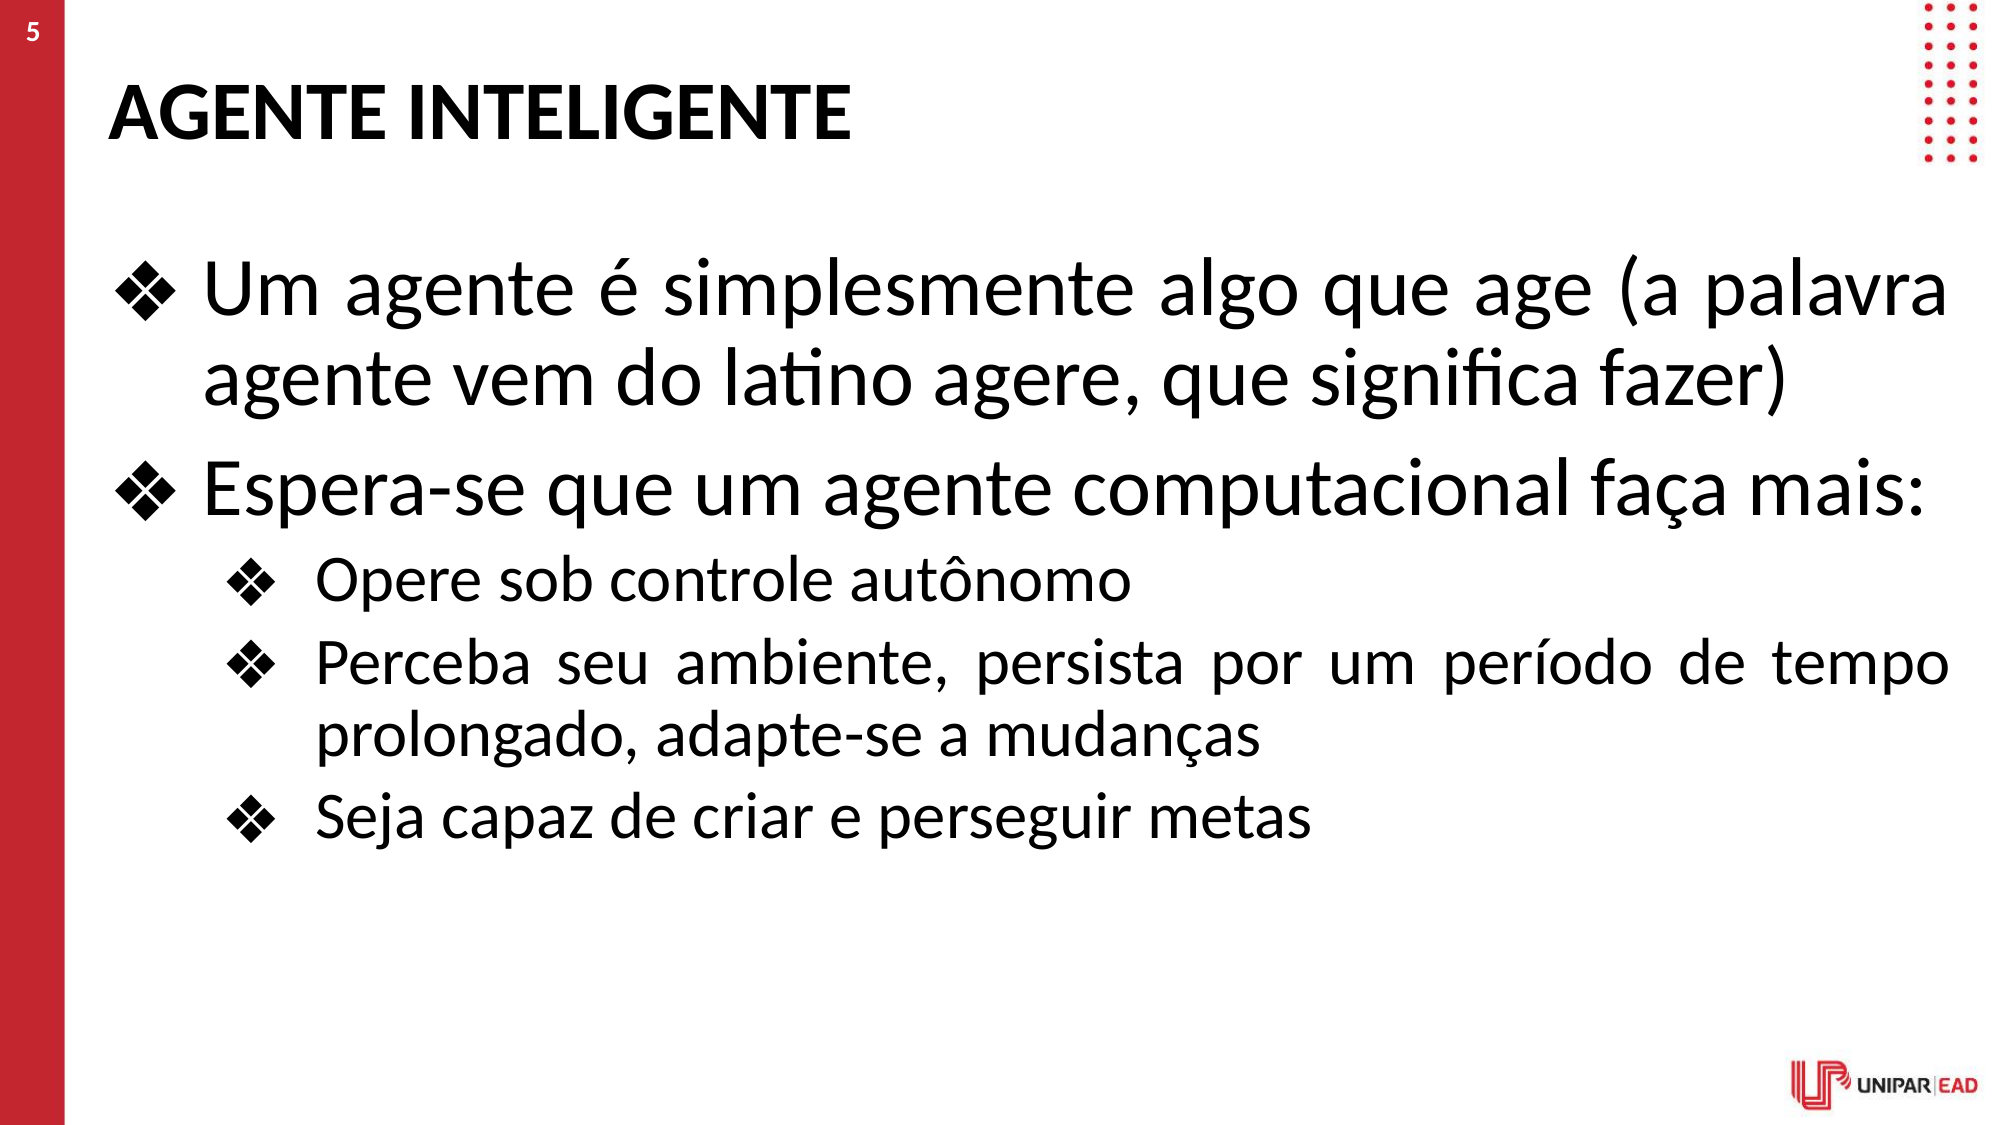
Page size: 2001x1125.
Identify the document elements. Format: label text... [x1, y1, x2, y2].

slide_number ‹#› [0, 0, 73, 60]
title AGENTE INTELIGENTE [93, 59, 1917, 189]
list Um agente é simplesmente algo que age (a palavra agente vem do latino agere, que significa fazer) Espera-se que um agente computacional faça mais: Opere sob controle autônomo Perceba seu ambiente, persista por um período de tempo prolongado, adapte-se a mudanças Seja capaz de criar e perseguir metas [93, 235, 1967, 1044]
picture [0, 0, 2001, 1125]
